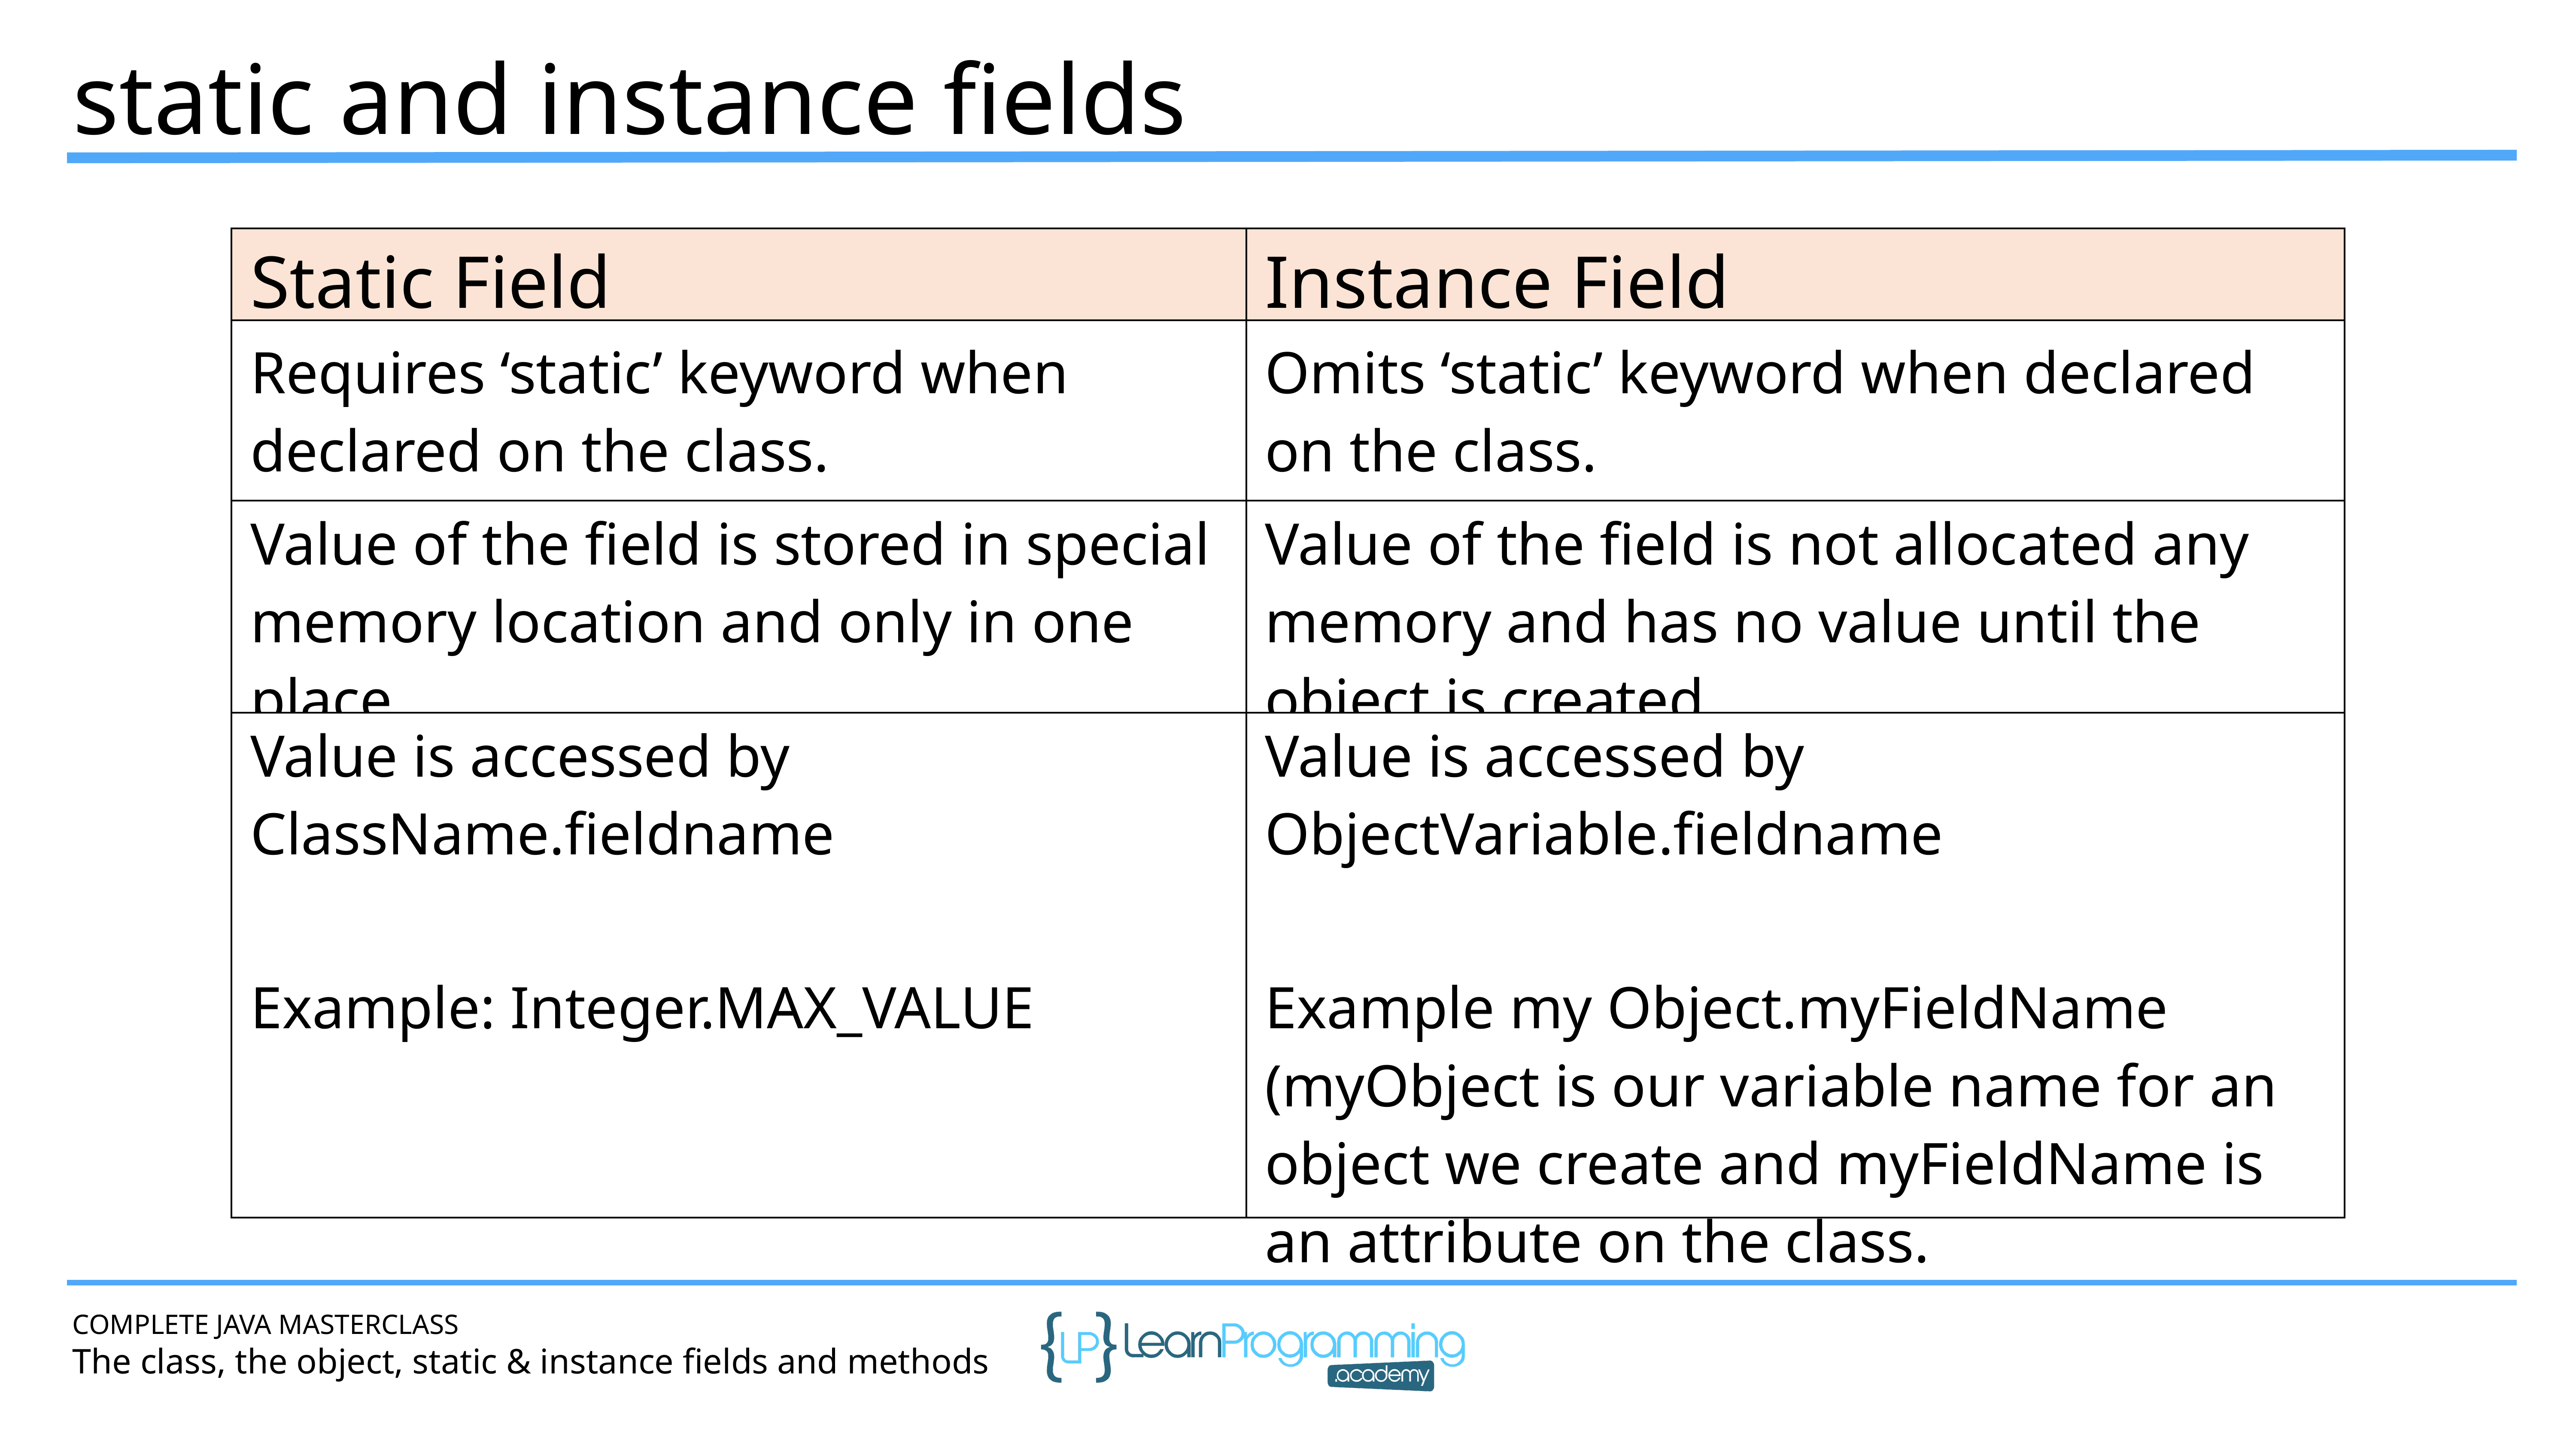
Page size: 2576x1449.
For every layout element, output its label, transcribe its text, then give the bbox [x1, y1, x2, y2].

table_cell Value is accessed by ObjectVariable.fieldname Example my Object.myFieldName (myObject is our variable name for an object we create and myFieldName is an attribute on the class. [1247, 714, 2344, 1217]
table_cell Value of the field is not allocated any memory and has no value until the object is created. [1247, 501, 2344, 712]
table_cell Requires ‘static’ keyword when declared on the class. [232, 321, 1245, 500]
text_box COMPLETE JAVA MASTERCLASS The class, the object, static & instance fields and methods [67, 1302, 1030, 1386]
table_cell Value is accessed by ClassName.fieldname Example: Integer.MAX_VALUE [232, 714, 1245, 1217]
table_header Static Field [232, 229, 1245, 319]
table_header Instance Field [1247, 229, 2344, 319]
picture [1032, 1302, 1477, 1400]
table_cell Omits ‘static’ keyword when declared on the class. [1247, 321, 2344, 500]
table_cell Value of the field is stored in special memory location and only in one place. [232, 501, 1245, 712]
text_box static and instance fields [67, 32, 1193, 159]
